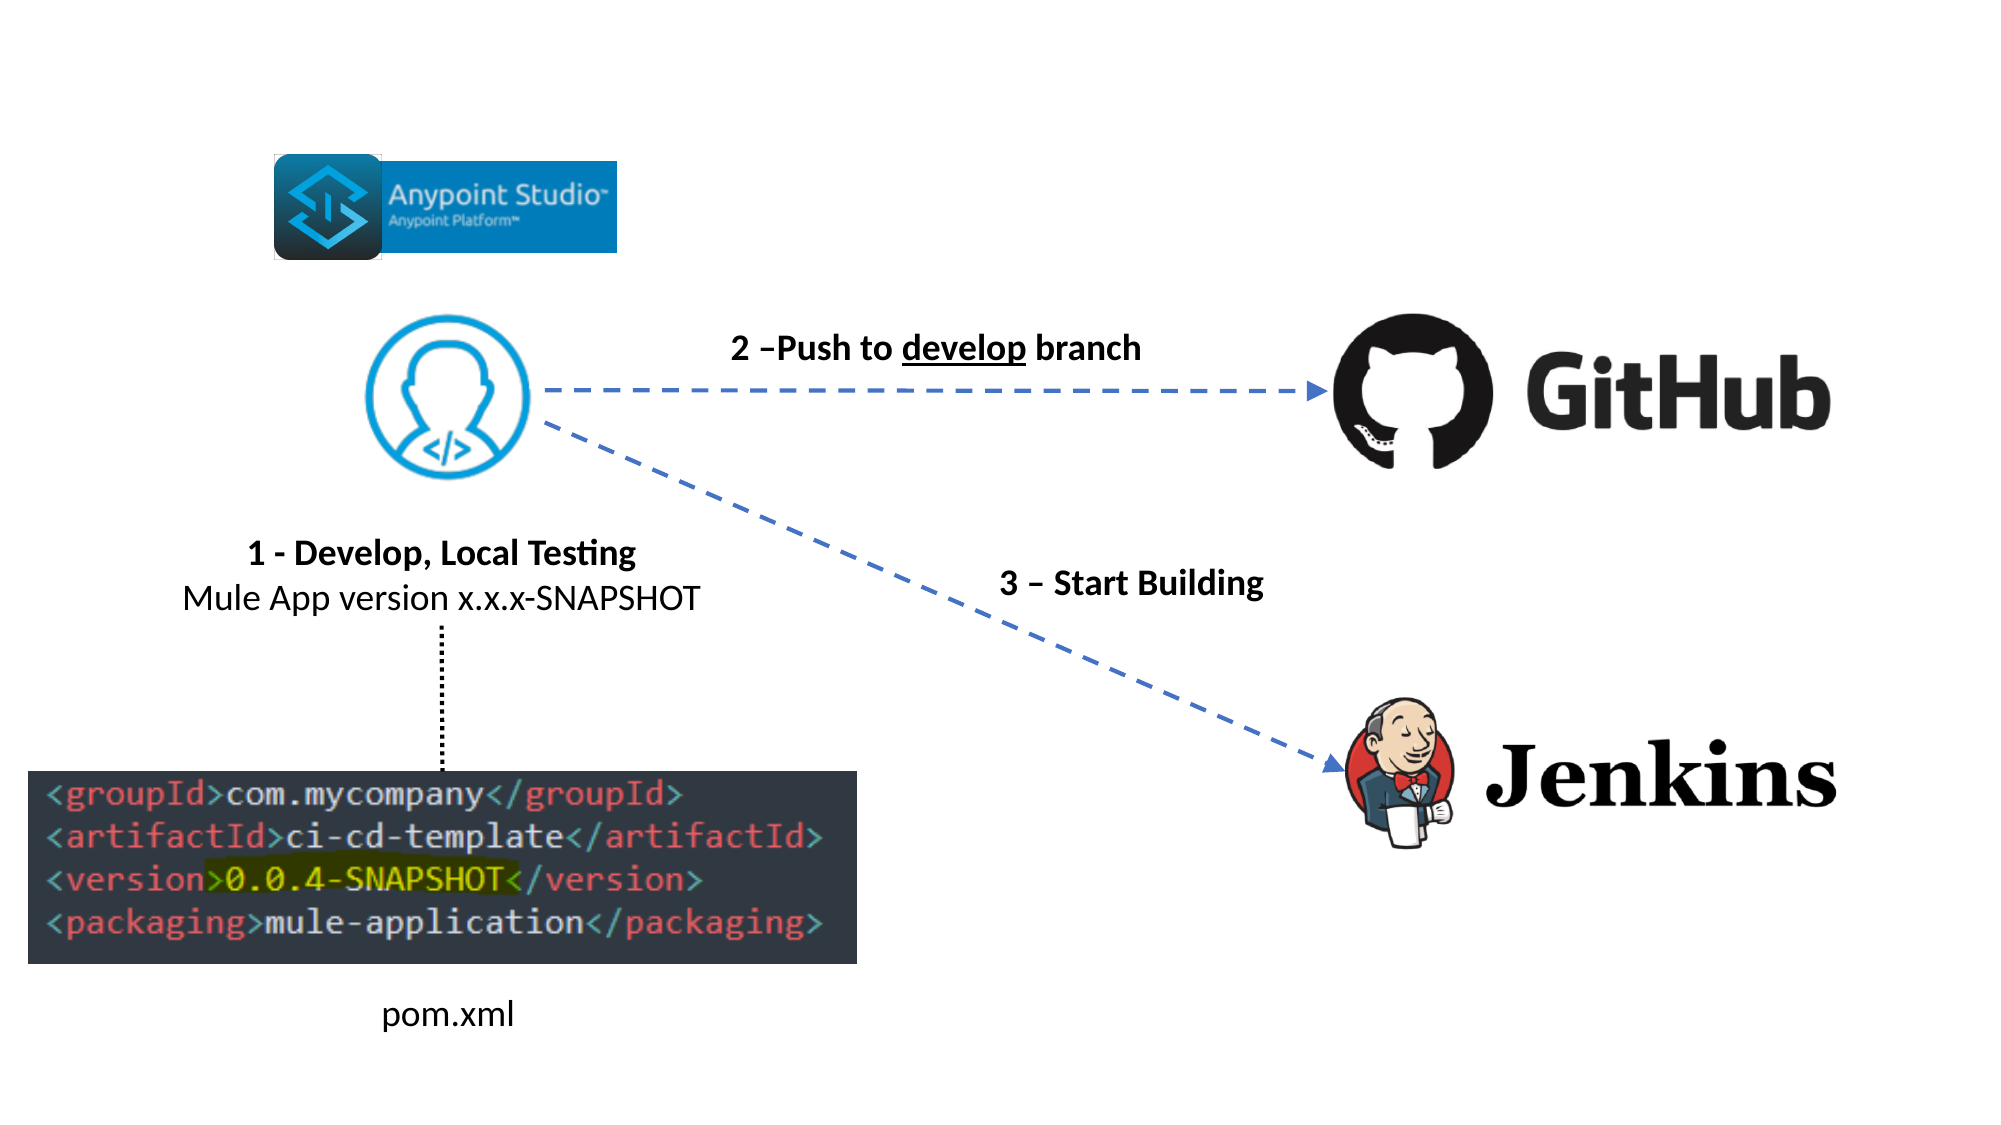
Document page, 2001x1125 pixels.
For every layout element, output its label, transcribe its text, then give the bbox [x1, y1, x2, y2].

picture [338, 287, 545, 494]
text_box 2 –Push to develop branch [715, 315, 1157, 376]
text_box pom.xml [365, 981, 531, 1042]
picture [1327, 299, 1839, 483]
picture [28, 771, 857, 964]
text_box 1 - Develop, Local Testing Mule App version x.x.x-SNAPSHOT [167, 520, 544, 626]
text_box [544, 422, 1346, 772]
picture [1345, 687, 1839, 856]
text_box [274, 154, 617, 260]
